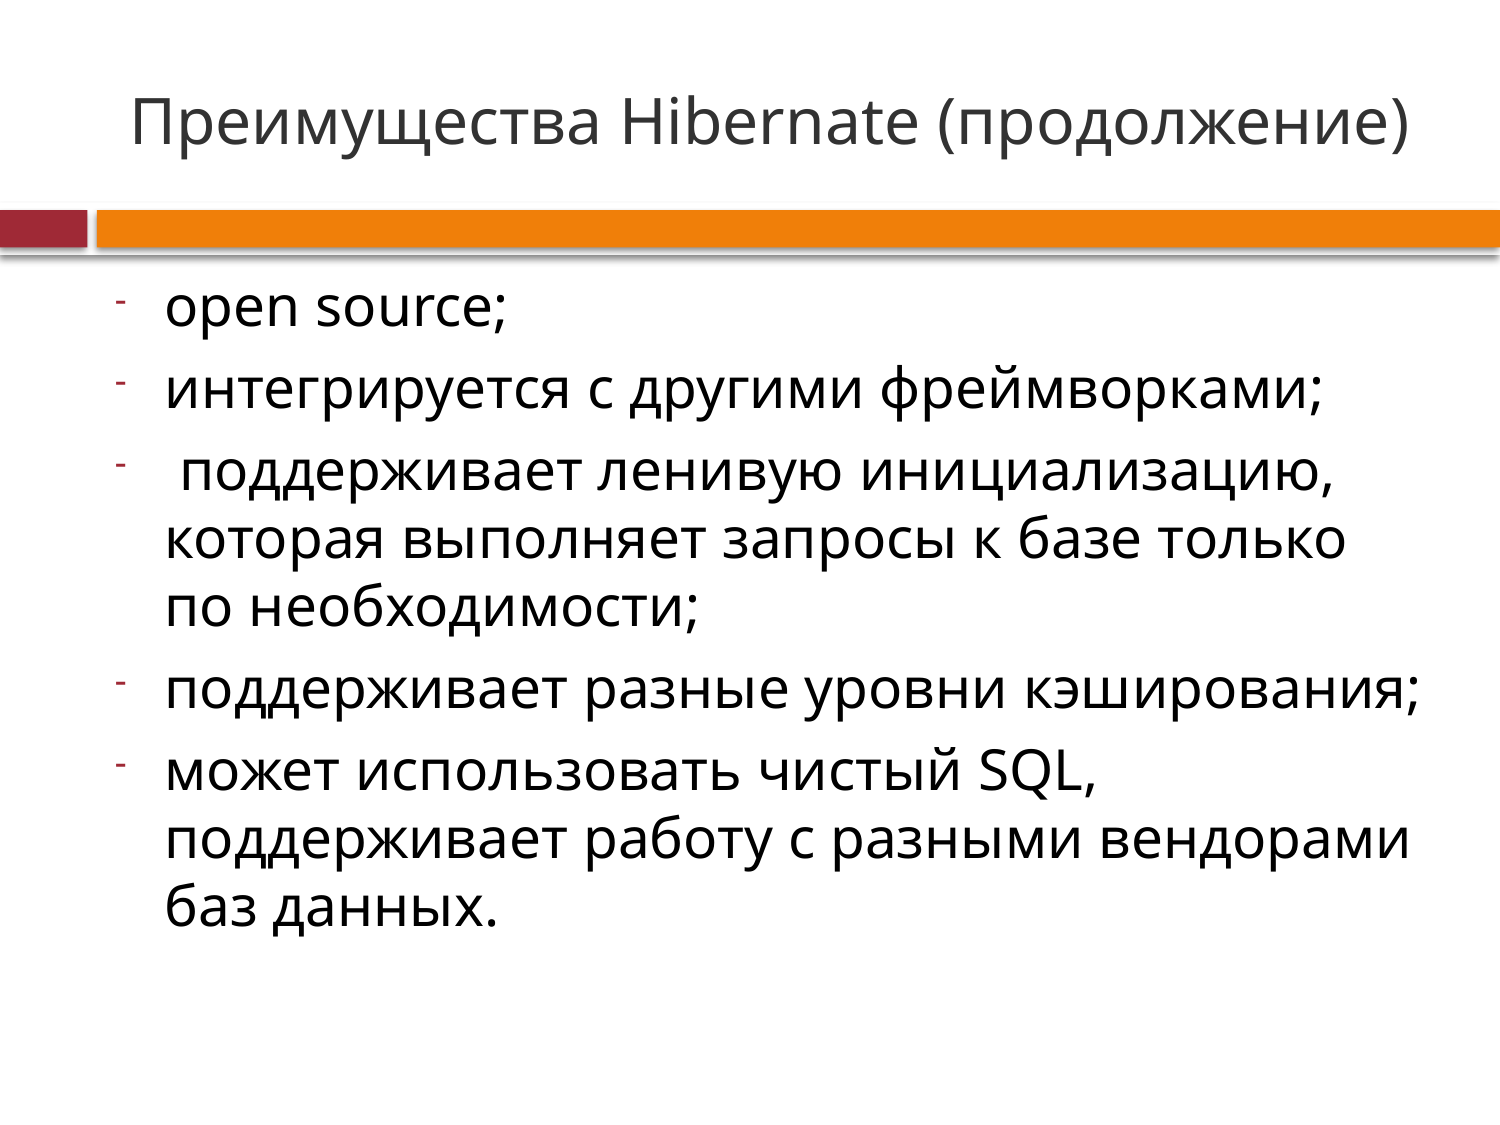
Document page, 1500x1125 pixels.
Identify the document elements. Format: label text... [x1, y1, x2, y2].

title Преимущества Hibernate (продолжение) [100, 37, 1438, 200]
list open source; интегрируется с другими фреймворками; поддерживает ленивую инициализацию, которая выполняет запросы к базе только по необходимости; поддерживает разные уровни кэширования; может использовать чистый SQL, поддерживает работу с разными вендорами баз данных. [100, 262, 1438, 1000]
